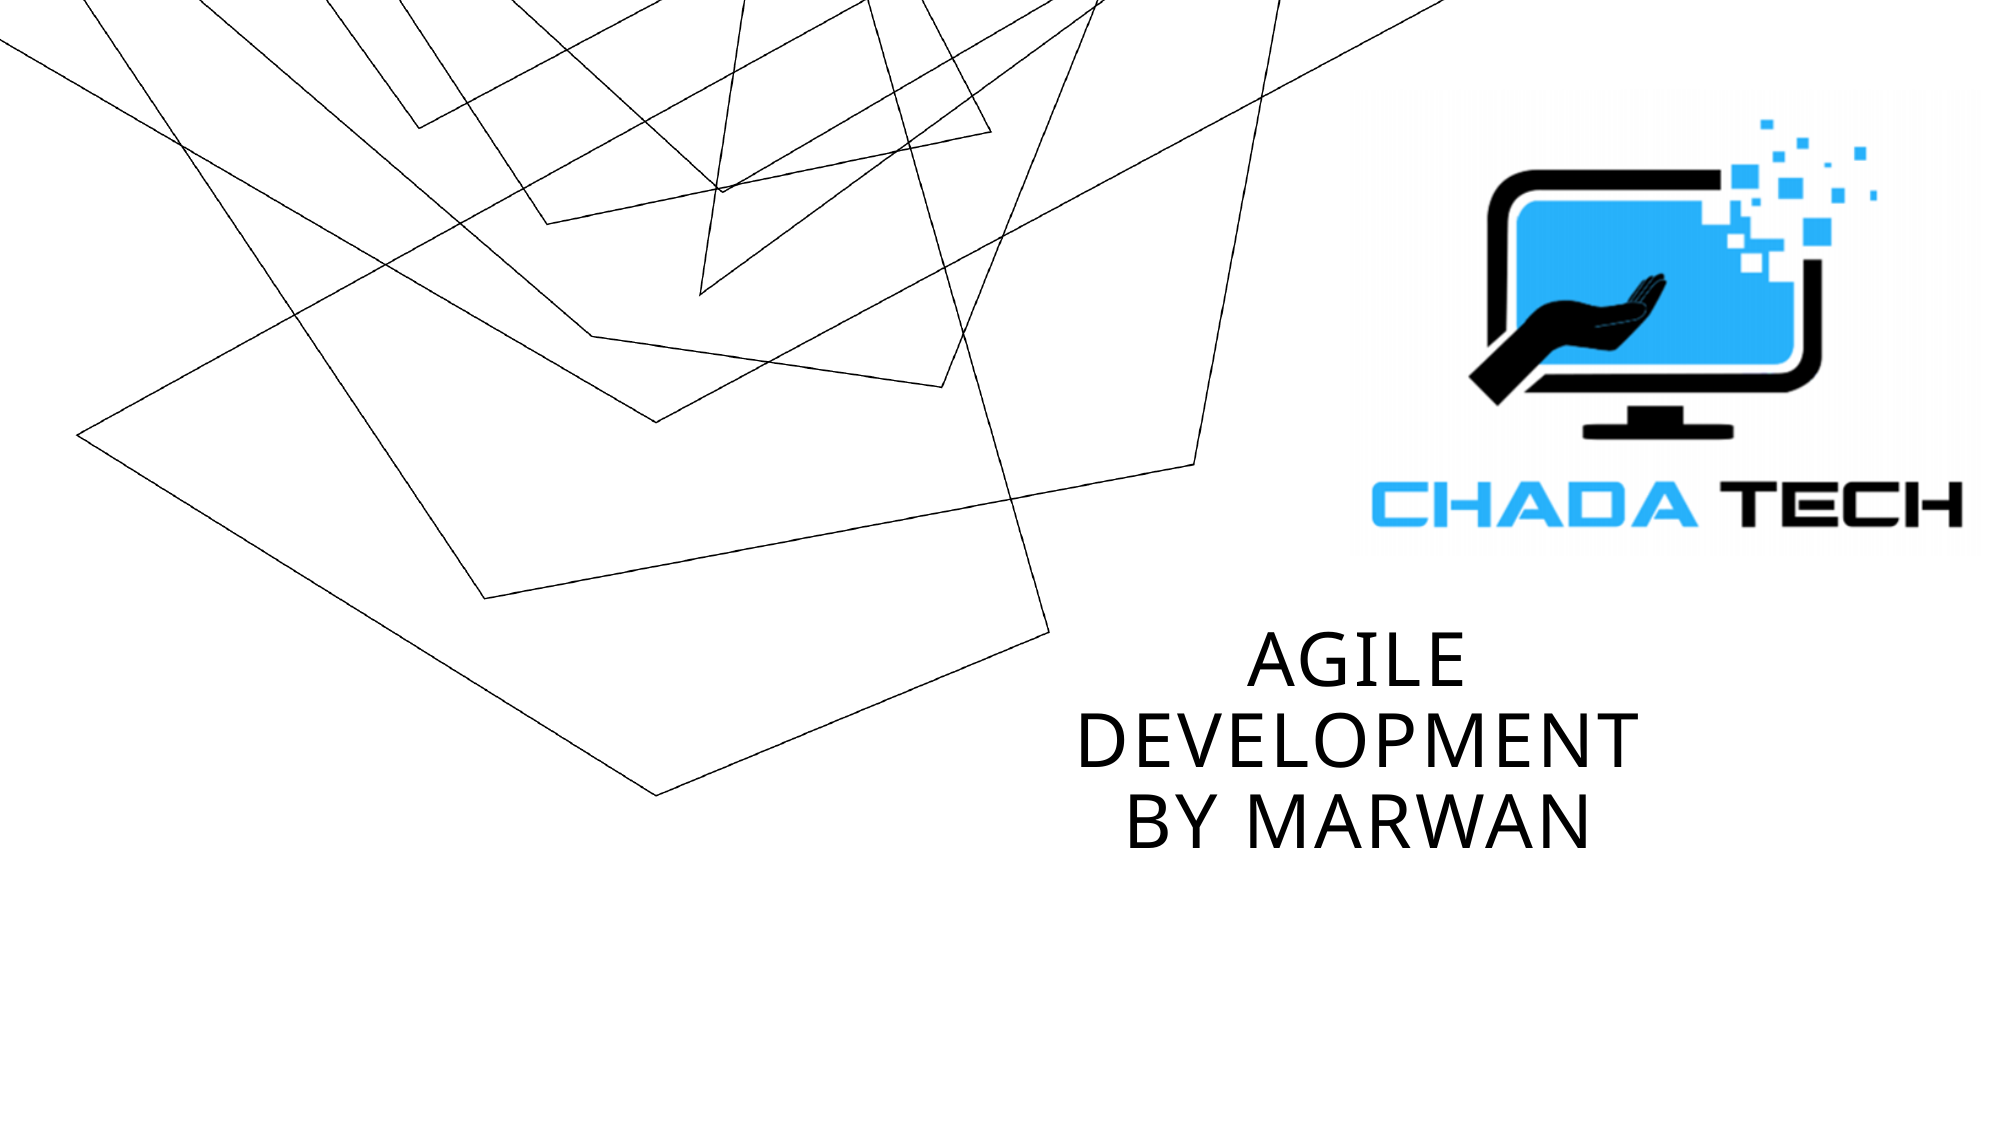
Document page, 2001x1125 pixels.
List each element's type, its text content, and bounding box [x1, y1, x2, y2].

picture [0, 0, 2000, 830]
title AGILE DEVELOPMENT by marwan [953, 480, 1765, 1006]
